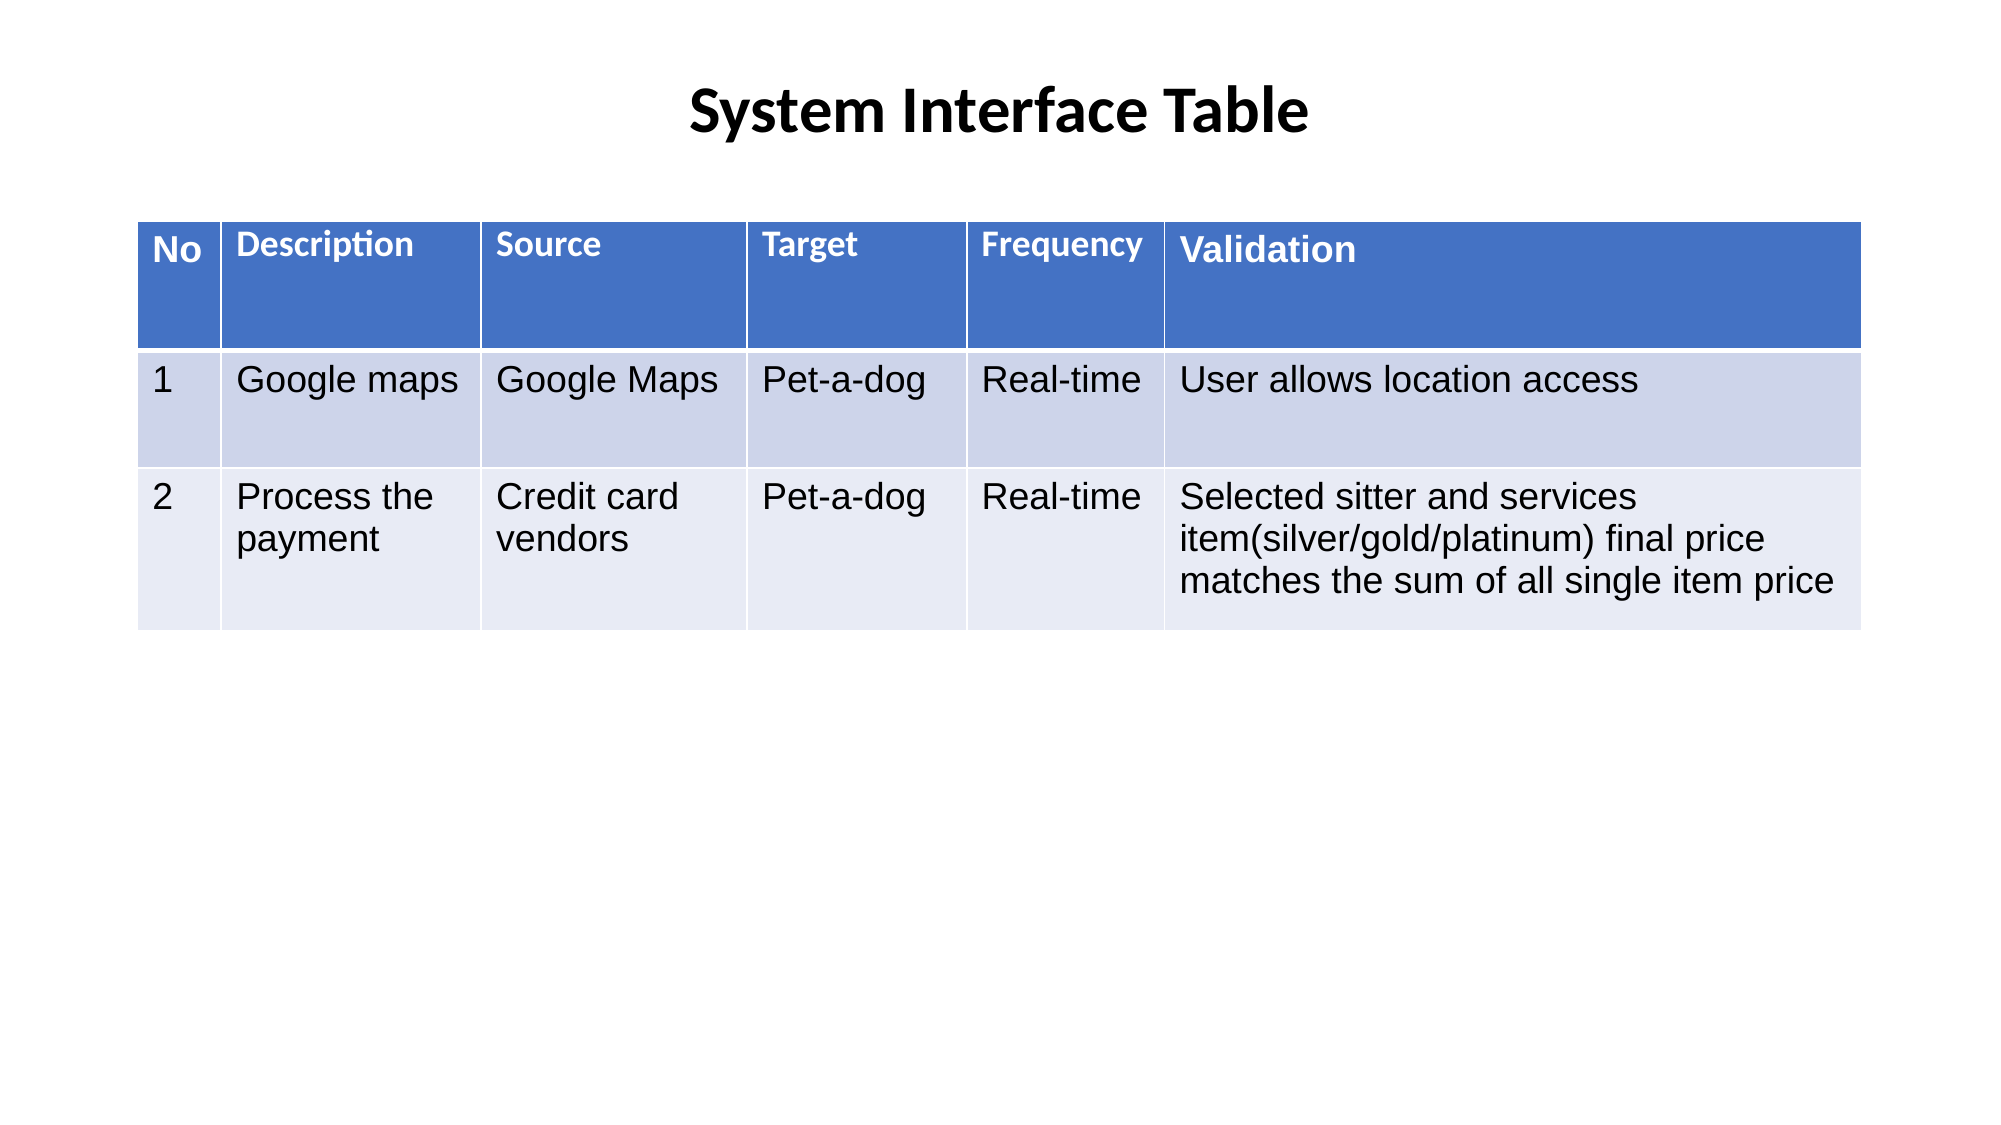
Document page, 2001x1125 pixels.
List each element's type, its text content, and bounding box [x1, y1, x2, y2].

table_header Validation [1165, 222, 1861, 348]
table_cell Selected sitter and services item(silver/gold/platinum) final price matches the sum of all single item price [1165, 469, 1861, 630]
table_header Frequency [968, 222, 1164, 348]
table_cell User allows location access [1165, 353, 1861, 467]
table_cell 2 [138, 469, 220, 630]
table_cell Pet-a-dog [748, 353, 966, 467]
title System Interface Table [137, 9, 1863, 213]
table_cell Google Maps [482, 353, 746, 467]
table_cell Google maps [222, 353, 480, 467]
table_cell 1 [138, 353, 220, 467]
table_header Target [748, 222, 966, 348]
table_cell Real-time [968, 353, 1164, 467]
table_cell Pet-a-dog [748, 469, 966, 630]
table_header Source [482, 222, 746, 348]
table_cell Credit card vendors [482, 469, 746, 630]
table_header Description [222, 222, 480, 348]
table_cell Process the payment [222, 469, 480, 630]
table_header No [138, 222, 220, 348]
table_cell Real-time [968, 469, 1164, 630]
